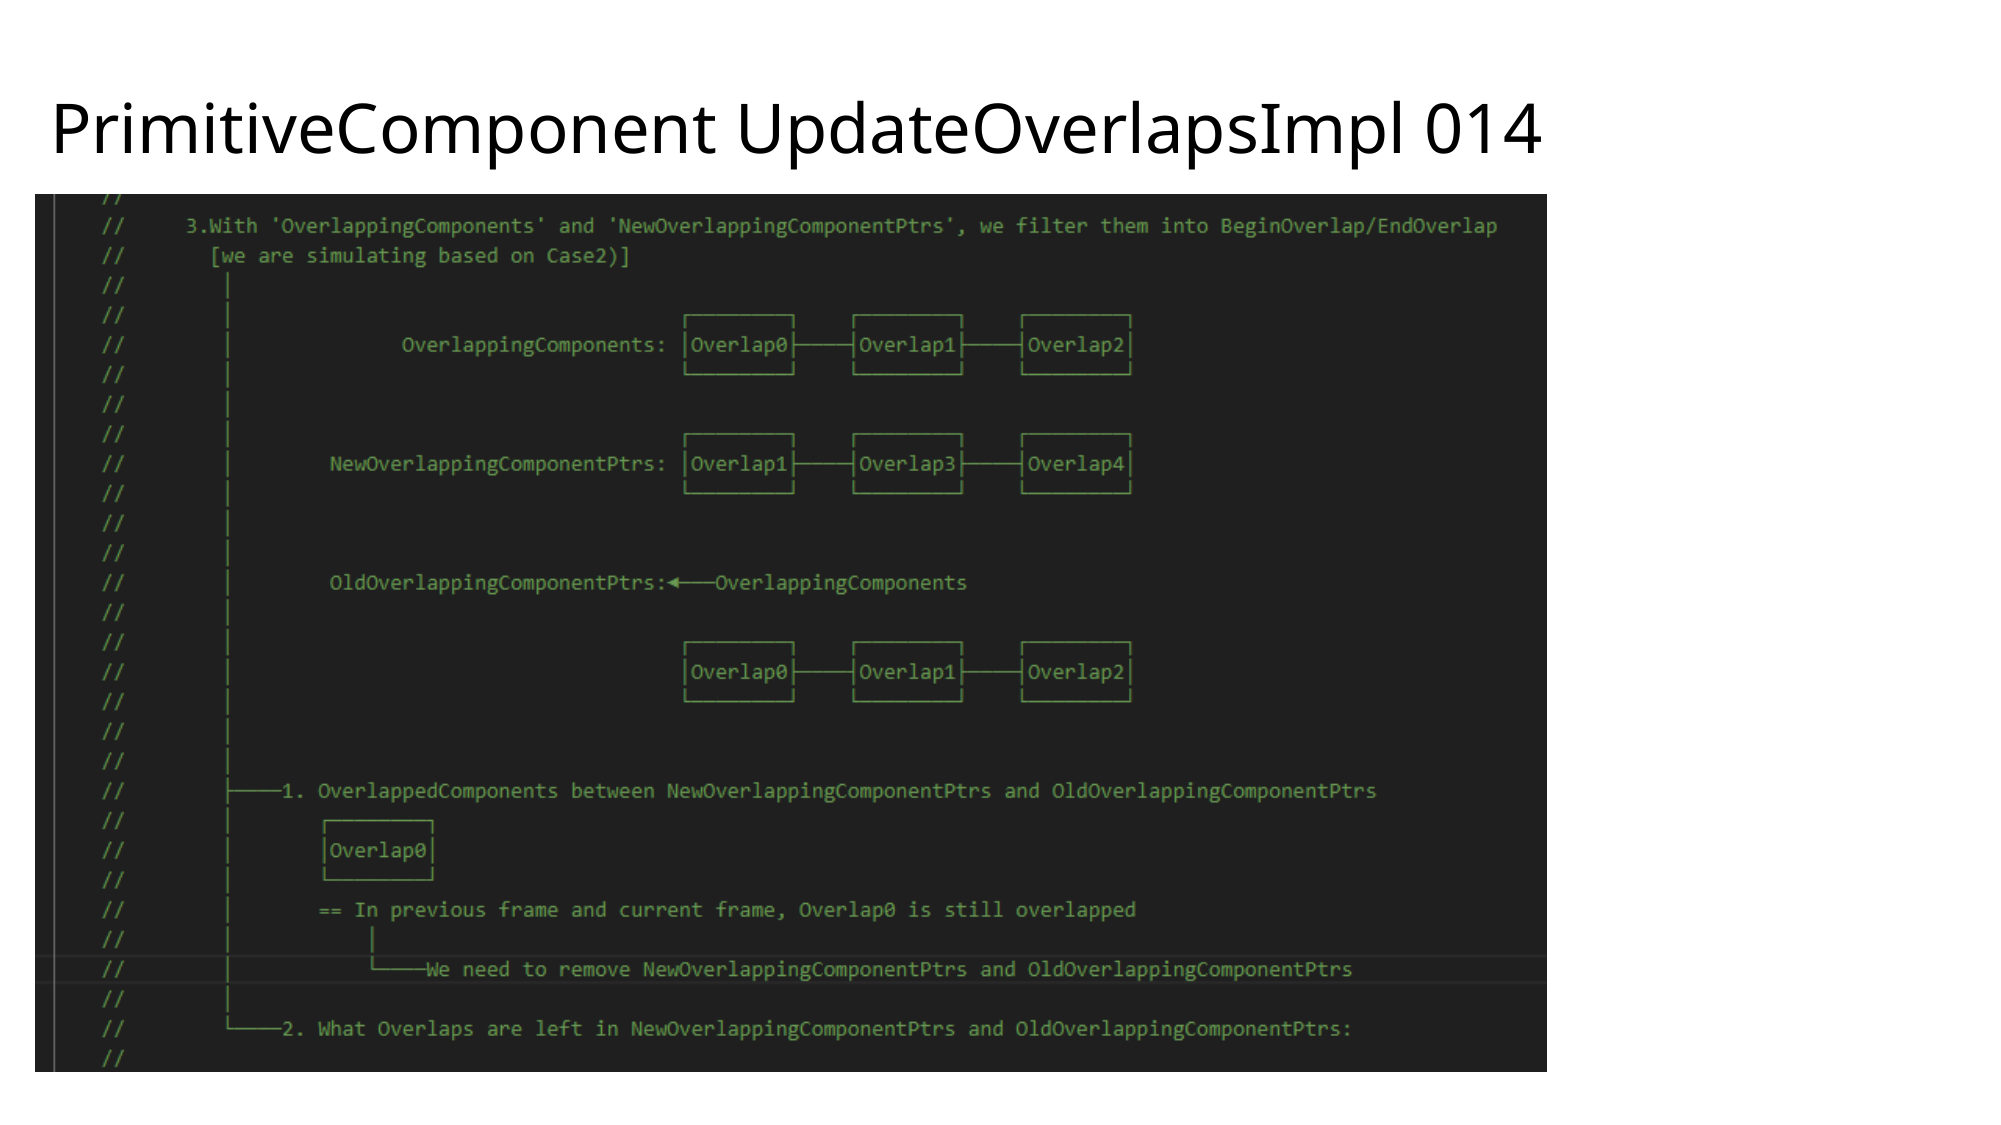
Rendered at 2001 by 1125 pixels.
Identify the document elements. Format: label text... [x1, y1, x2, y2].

text_box PrimitiveComponent UpdateOverlapsImpl 014 [34, 67, 1760, 195]
picture [34, 194, 1547, 1072]
